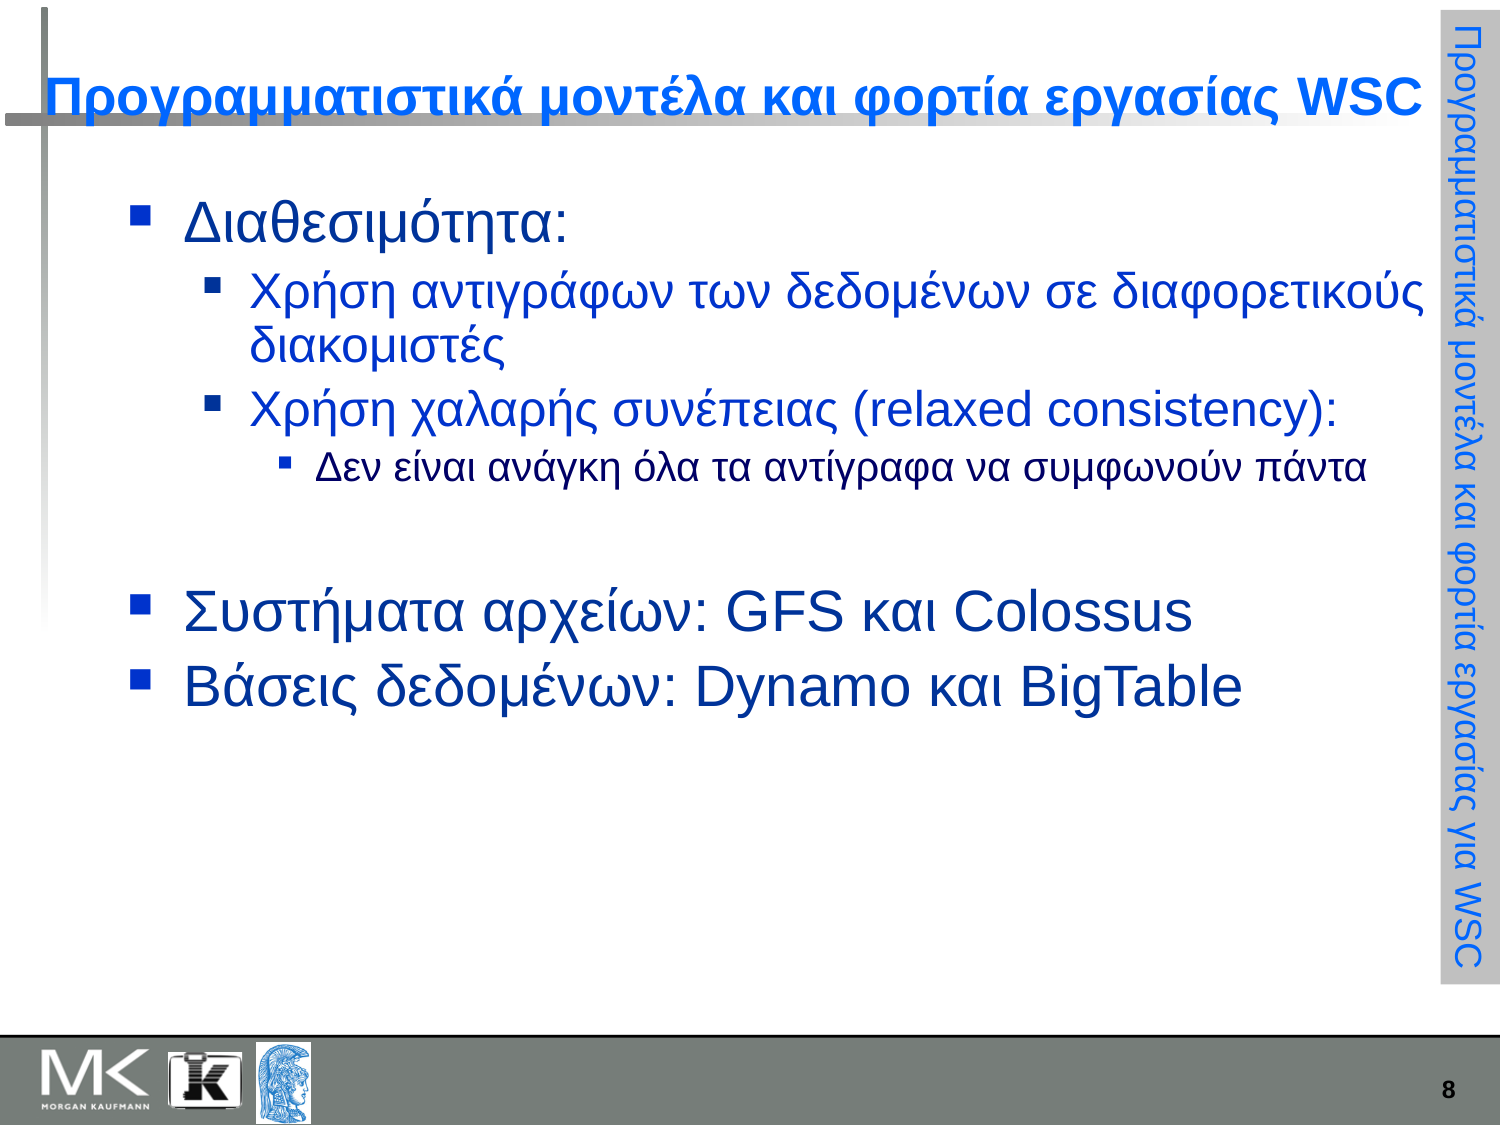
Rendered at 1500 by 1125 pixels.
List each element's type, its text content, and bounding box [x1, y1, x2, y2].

title Προγραμματιστικά μοντέλα και φορτία εργασίας WSC [29, 53, 1483, 135]
picture [256, 1042, 311, 1124]
picture [29, 1042, 160, 1118]
list Διαθεσιμότητα: Χρήση αντιγράφων των δεδομένων σε διαφορετικούς διακομιστές Χρήση χαλαρής συνέπειας (relaxed consistency): Δεν είναι ανάγκη όλα τα αντίγραφα να συμφωνούν πάντα Συστήματα αρχείων: GFS και Colossus Βάσεις δεδομένων: Dynamo και BigTable [111, 184, 1470, 1024]
text_box Προγραμματιστικά μοντέλα και φορτία εργασίας για WSC [1440, 9, 1500, 985]
